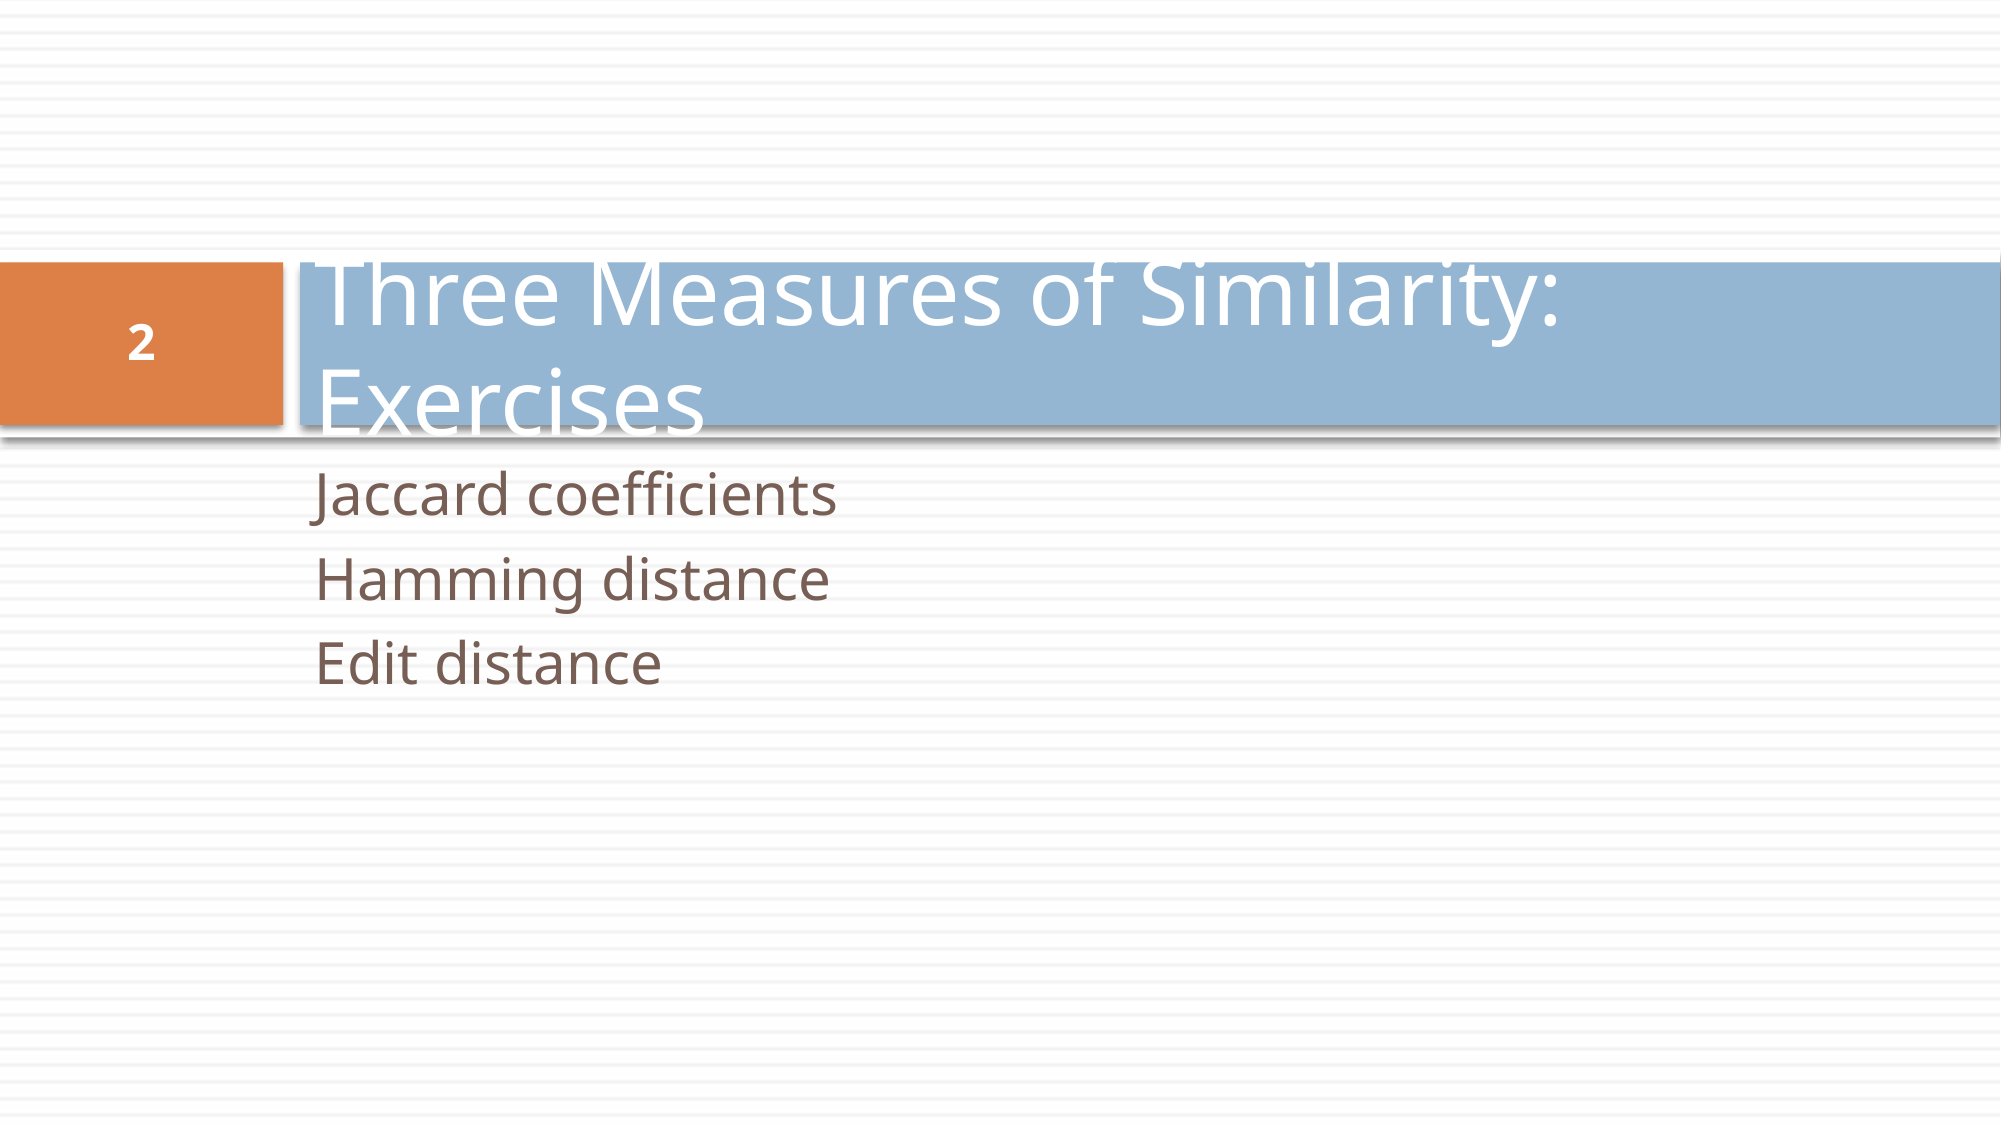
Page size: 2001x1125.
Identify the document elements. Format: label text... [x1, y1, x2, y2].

slide_number 2 [0, 287, 284, 403]
title Three Measures of Similarity: Exercises [300, 262, 1967, 425]
list Jaccard coefficients Hamming distance Edit distance [300, 450, 1858, 725]
